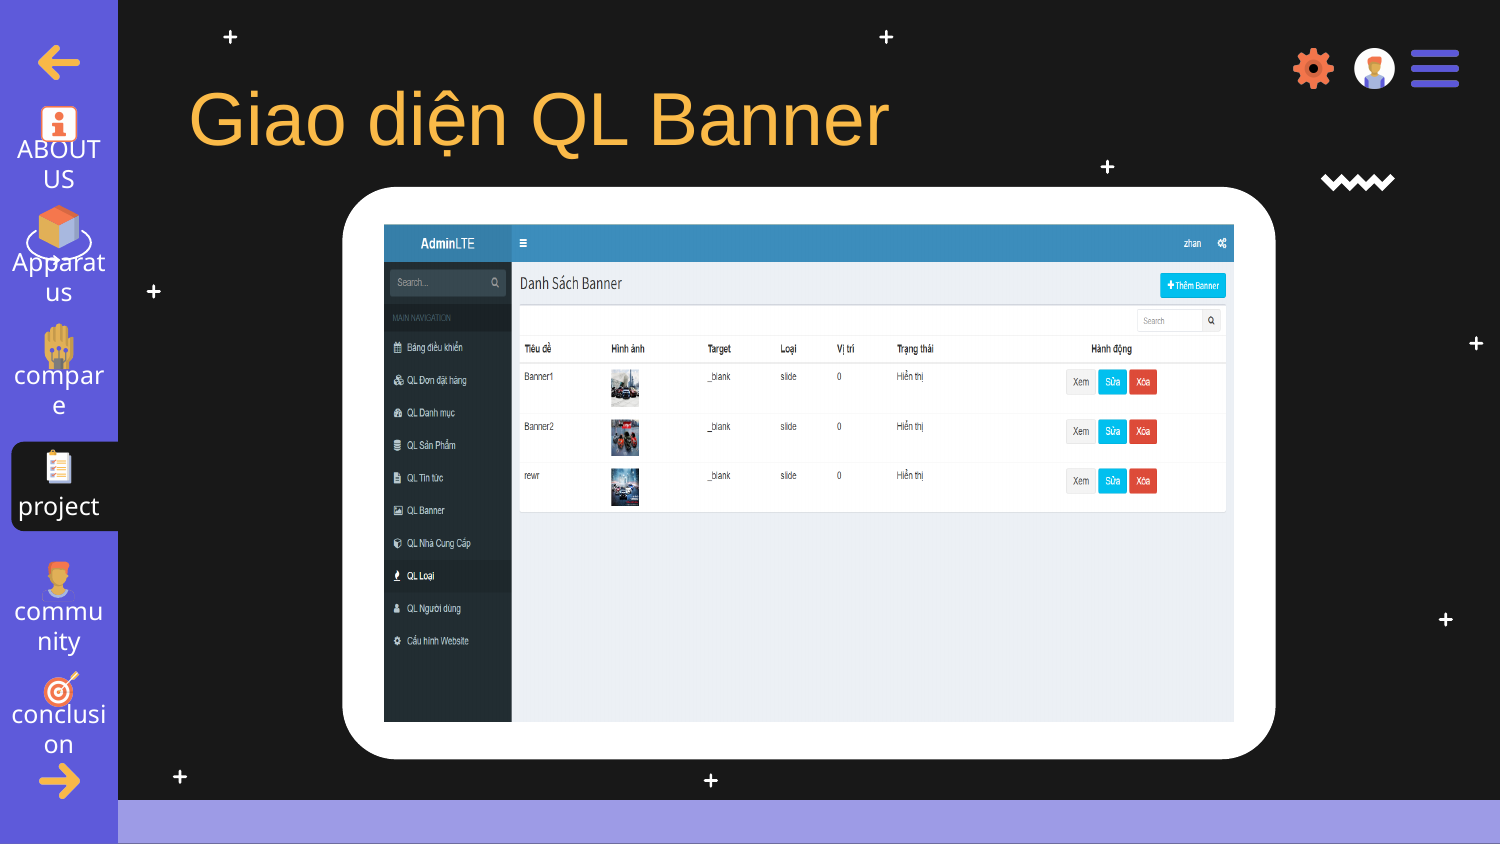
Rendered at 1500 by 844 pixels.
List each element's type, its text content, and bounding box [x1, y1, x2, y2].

picture [38, 44, 80, 81]
picture [383, 223, 1235, 723]
text_box [13, 441, 121, 532]
picture [38, 106, 80, 142]
picture [1350, 48, 1398, 89]
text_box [11, 204, 107, 299]
picture [38, 763, 80, 799]
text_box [11, 561, 107, 648]
text_box ABOUT US [11, 141, 107, 185]
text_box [11, 323, 107, 412]
text_box [342, 186, 1276, 760]
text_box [11, 671, 107, 751]
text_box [11, 449, 107, 528]
picture [1290, 48, 1337, 89]
title Giao diện QL Banner [188, 68, 1332, 163]
picture [1411, 48, 1459, 89]
